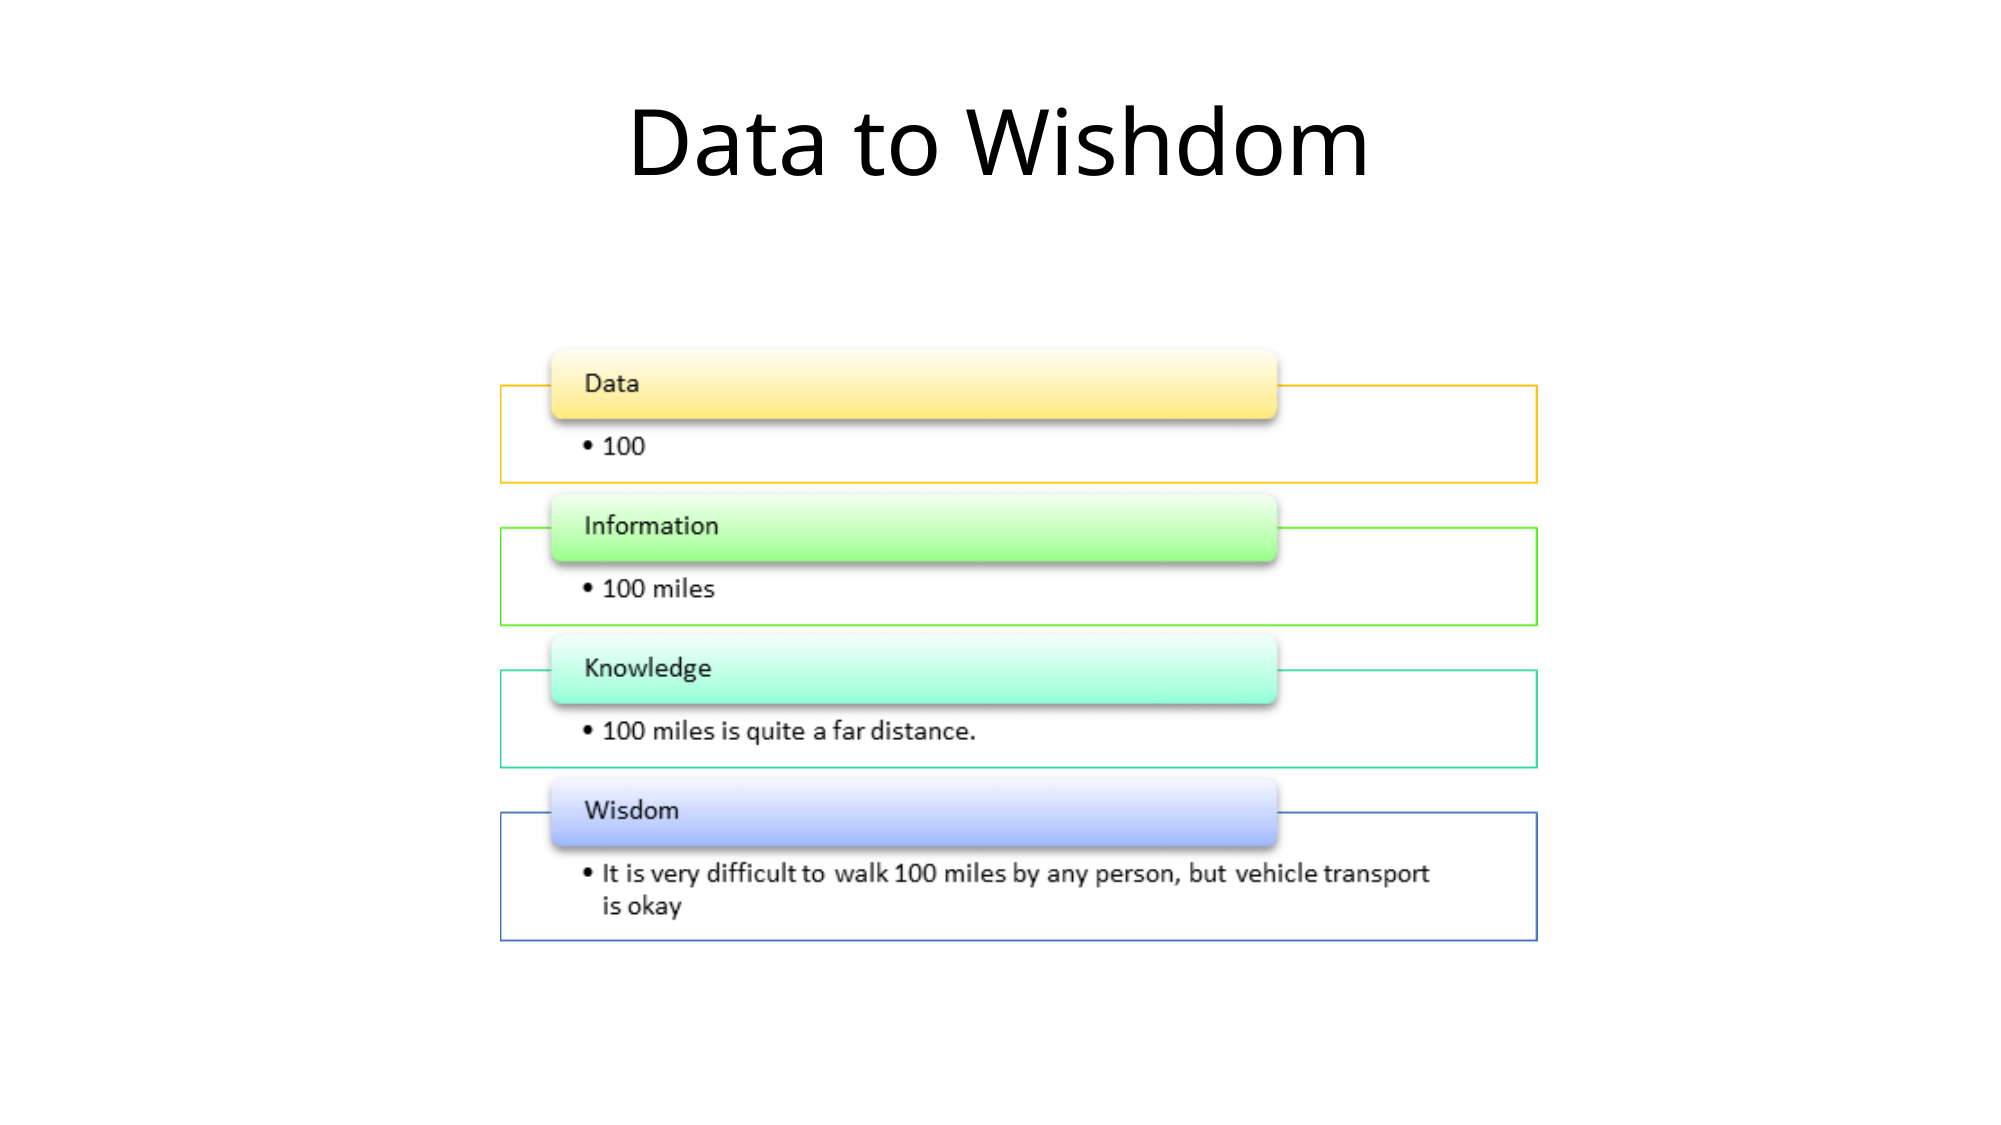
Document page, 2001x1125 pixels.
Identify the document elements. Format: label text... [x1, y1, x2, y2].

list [499, 340, 1538, 949]
title Data to Wishdom [324, 45, 1675, 233]
